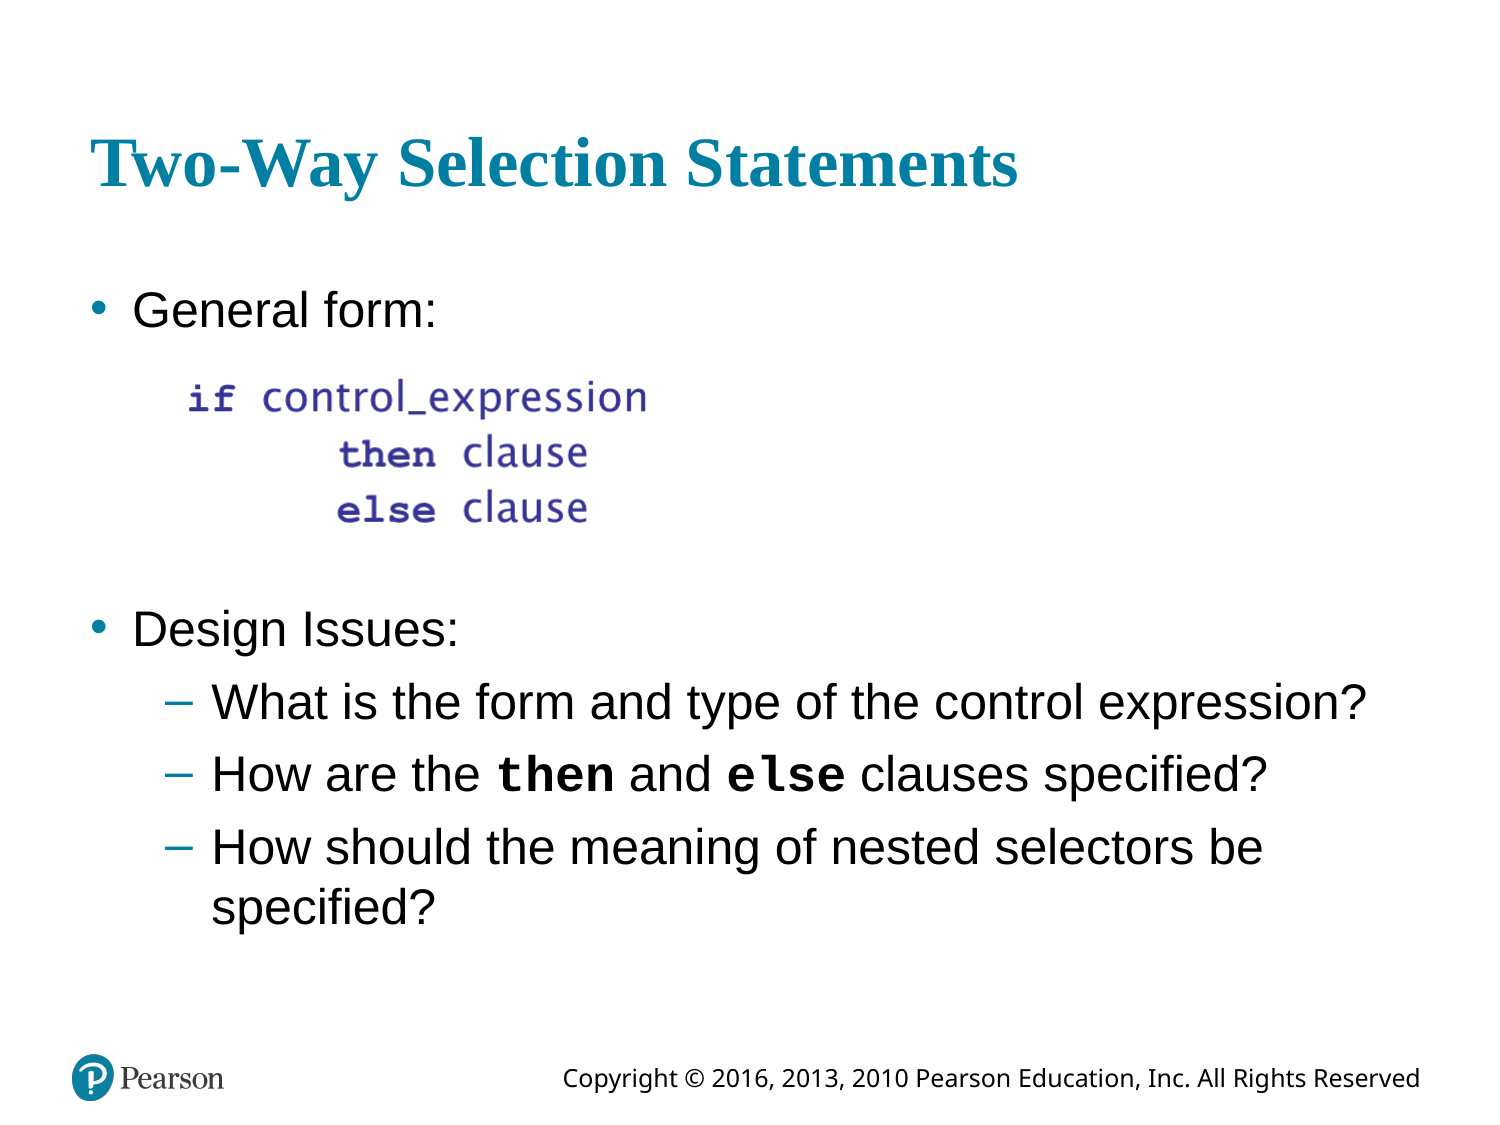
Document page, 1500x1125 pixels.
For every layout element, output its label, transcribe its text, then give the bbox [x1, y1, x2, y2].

picture [80, 1063, 106, 1088]
picture [72, 1054, 88, 1070]
picture [72, 1087, 83, 1101]
picture [161, 362, 675, 561]
title Two-Way Selection Statements [75, 35, 1425, 216]
picture [98, 1054, 224, 1101]
list Design Issues: What is the form and type of the control expression? How are the then and else clauses specified? How should the meaning of nested selectors be specified? [75, 581, 1425, 974]
list General form: [75, 262, 1425, 341]
